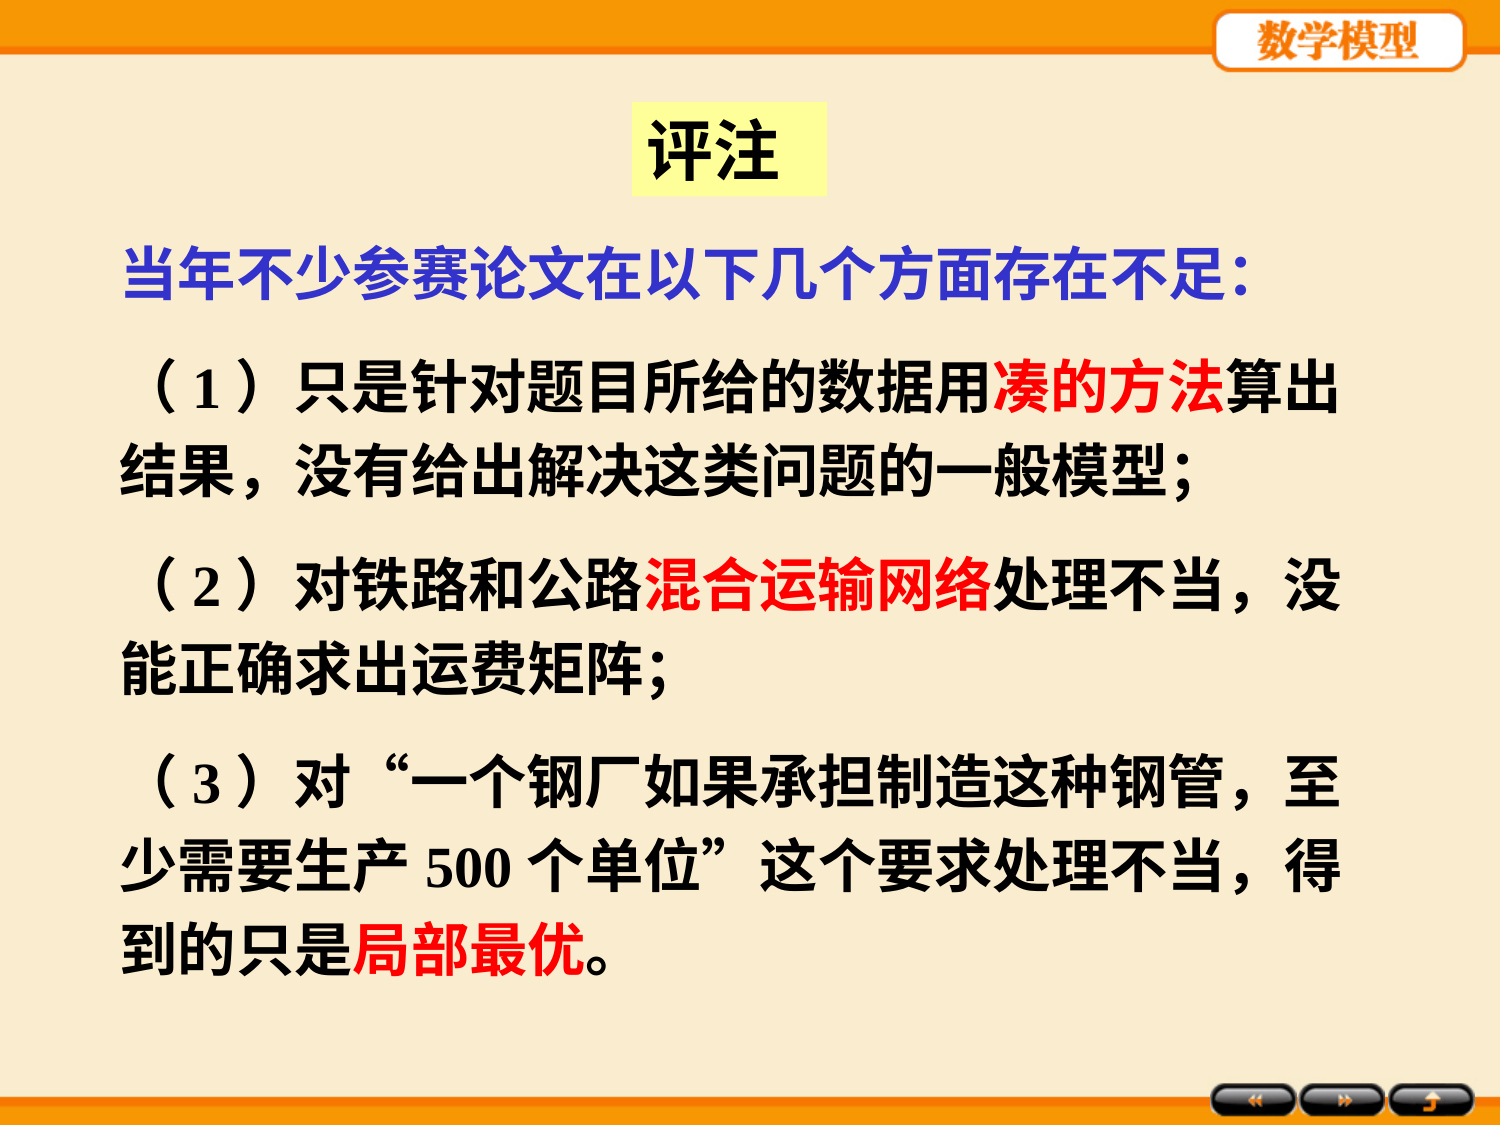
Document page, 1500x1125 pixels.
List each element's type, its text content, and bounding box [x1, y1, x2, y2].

text_box 评注 [631, 101, 828, 197]
picture [0, 0, 1500, 1125]
text_box 当年不少参赛论文在以下几个方面存在不足： （1）只是针对题目所给的数据用凑的方法算出结果，没有给出解决这类问题的一般模型； （2）对铁路和公路混合运输网络处理不当，没能正确求出运费矩阵； （3）对“一个钢厂如果承担制造这种钢管，至少需要生产500个单位”这个要求处理不当，得到的只是局部最优。 [105, 216, 1381, 991]
